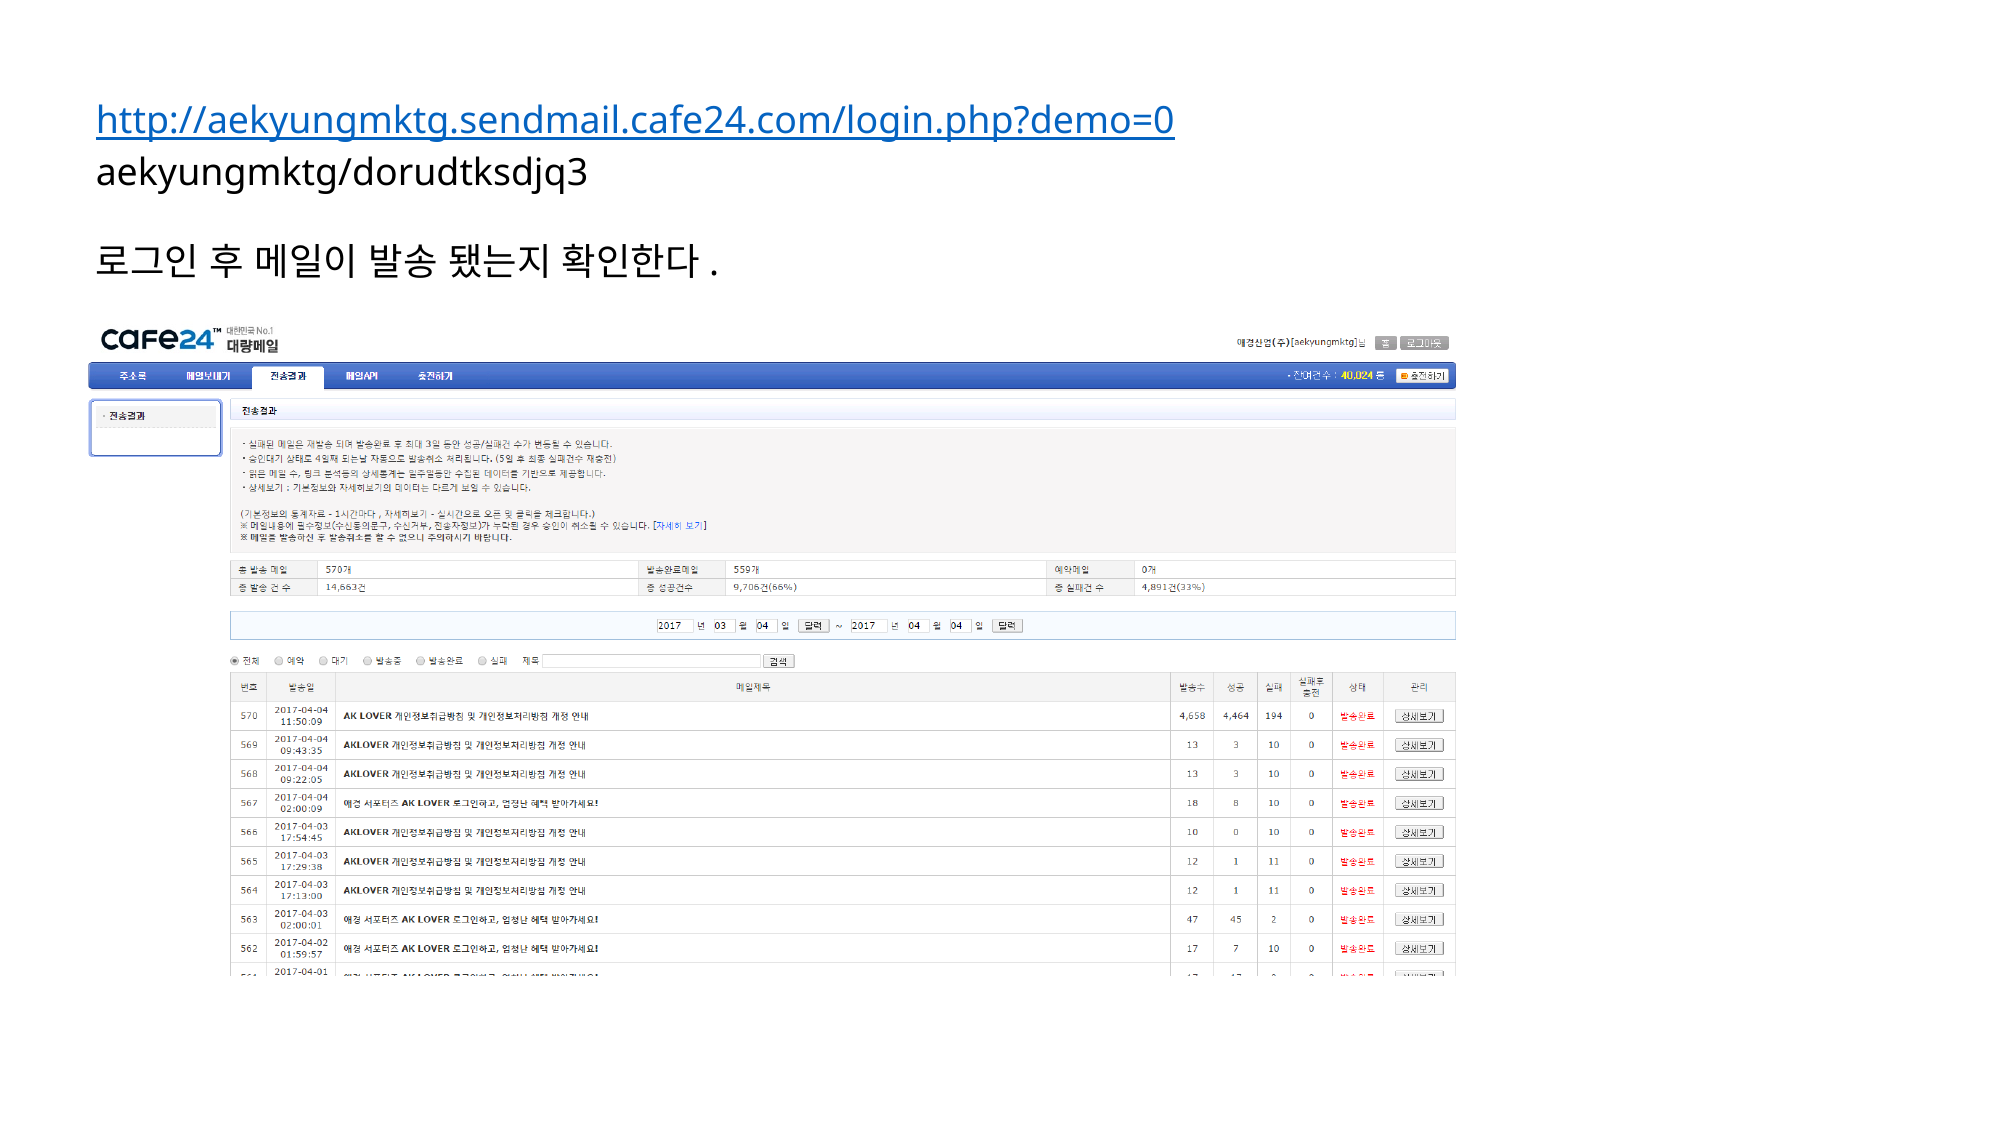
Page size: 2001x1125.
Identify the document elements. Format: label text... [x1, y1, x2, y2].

picture [81, 321, 1463, 976]
text_box http://aekyungmktg.sendmail.cafe24.com/login.php?demo=0 aekyungmktg/dorudtksdjq3 로그인 후 메일이 발송 됐는지 확인한다. [81, 89, 1413, 290]
